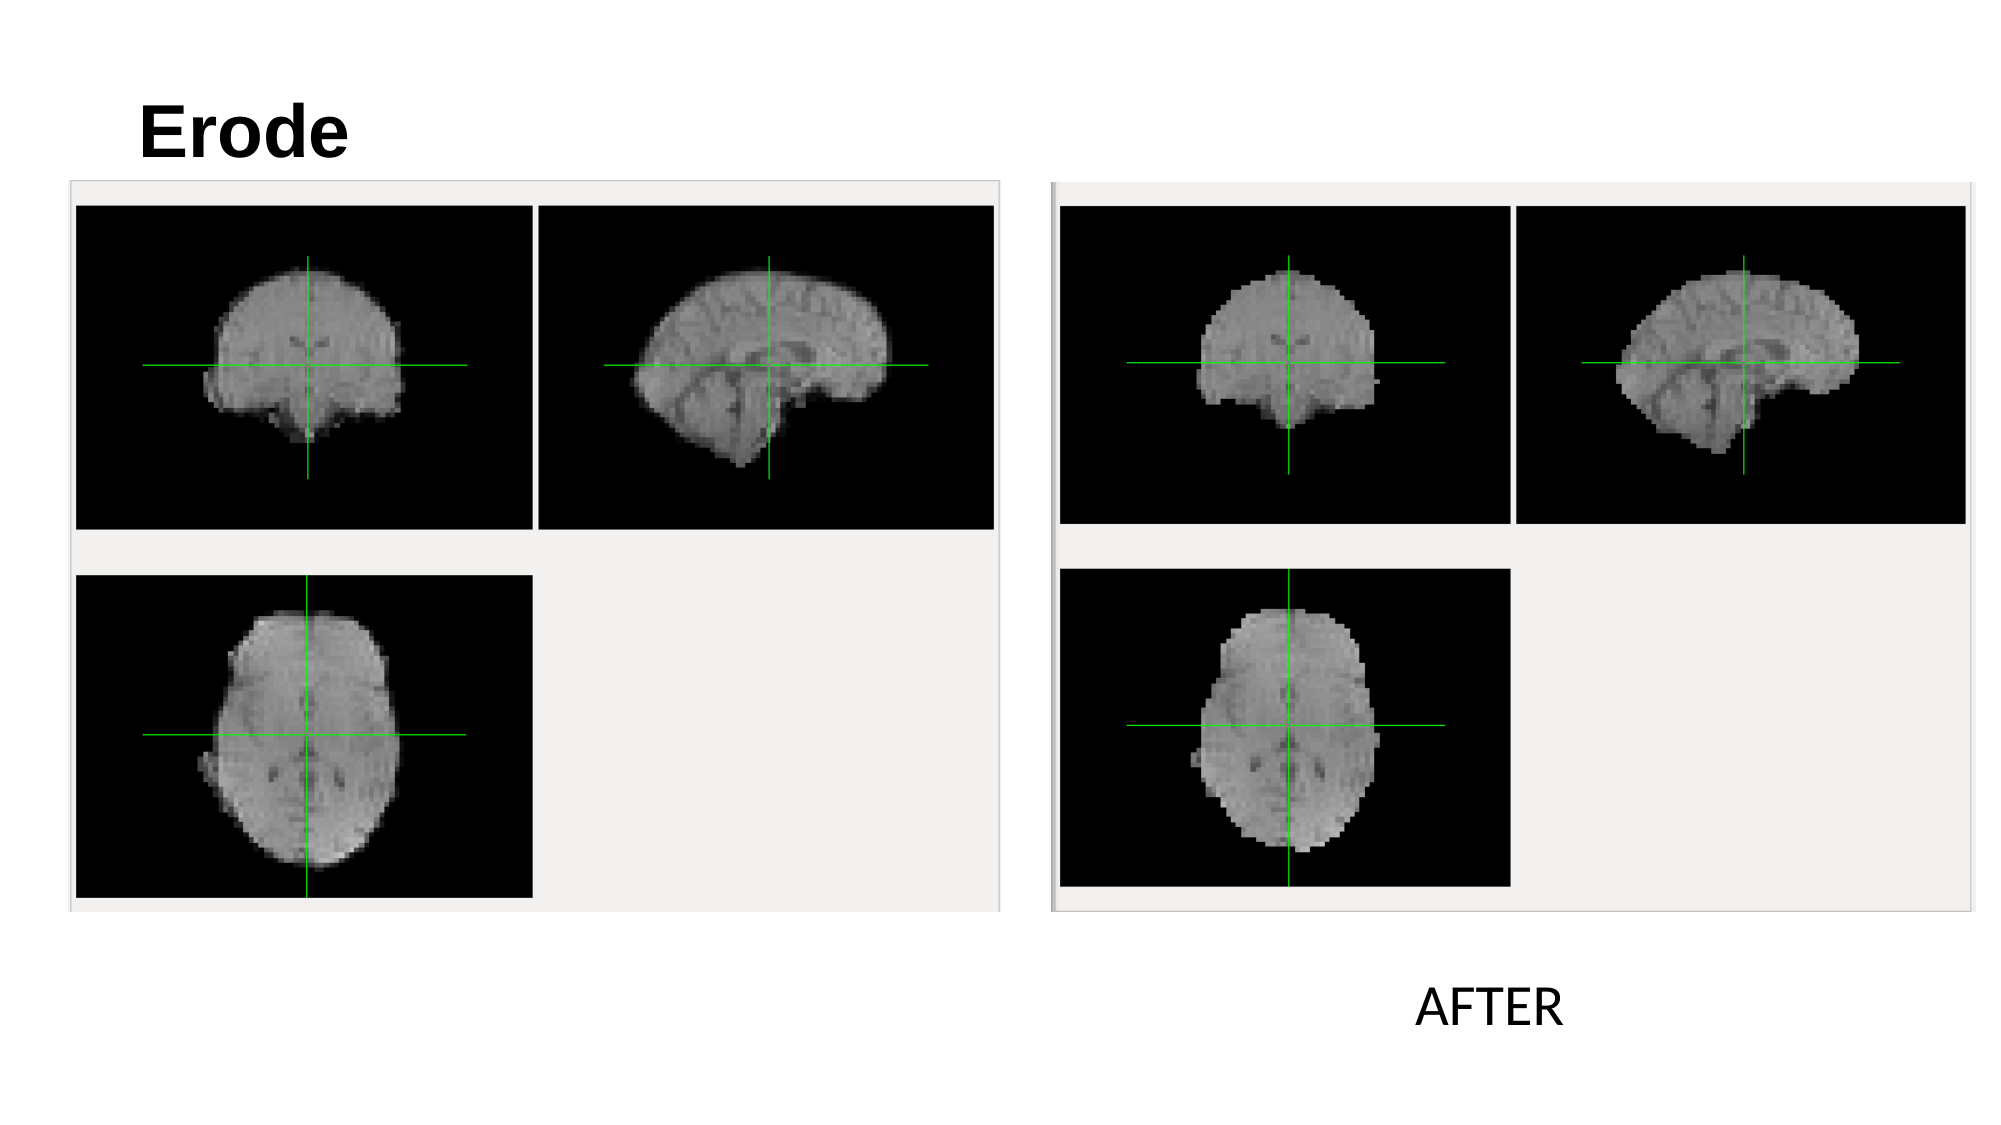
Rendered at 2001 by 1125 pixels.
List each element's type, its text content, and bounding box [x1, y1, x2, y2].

text_box Erode [123, 74, 383, 180]
picture [1051, 182, 1976, 912]
picture [68, 180, 1001, 912]
text_box AFTER [1400, 959, 1580, 1045]
